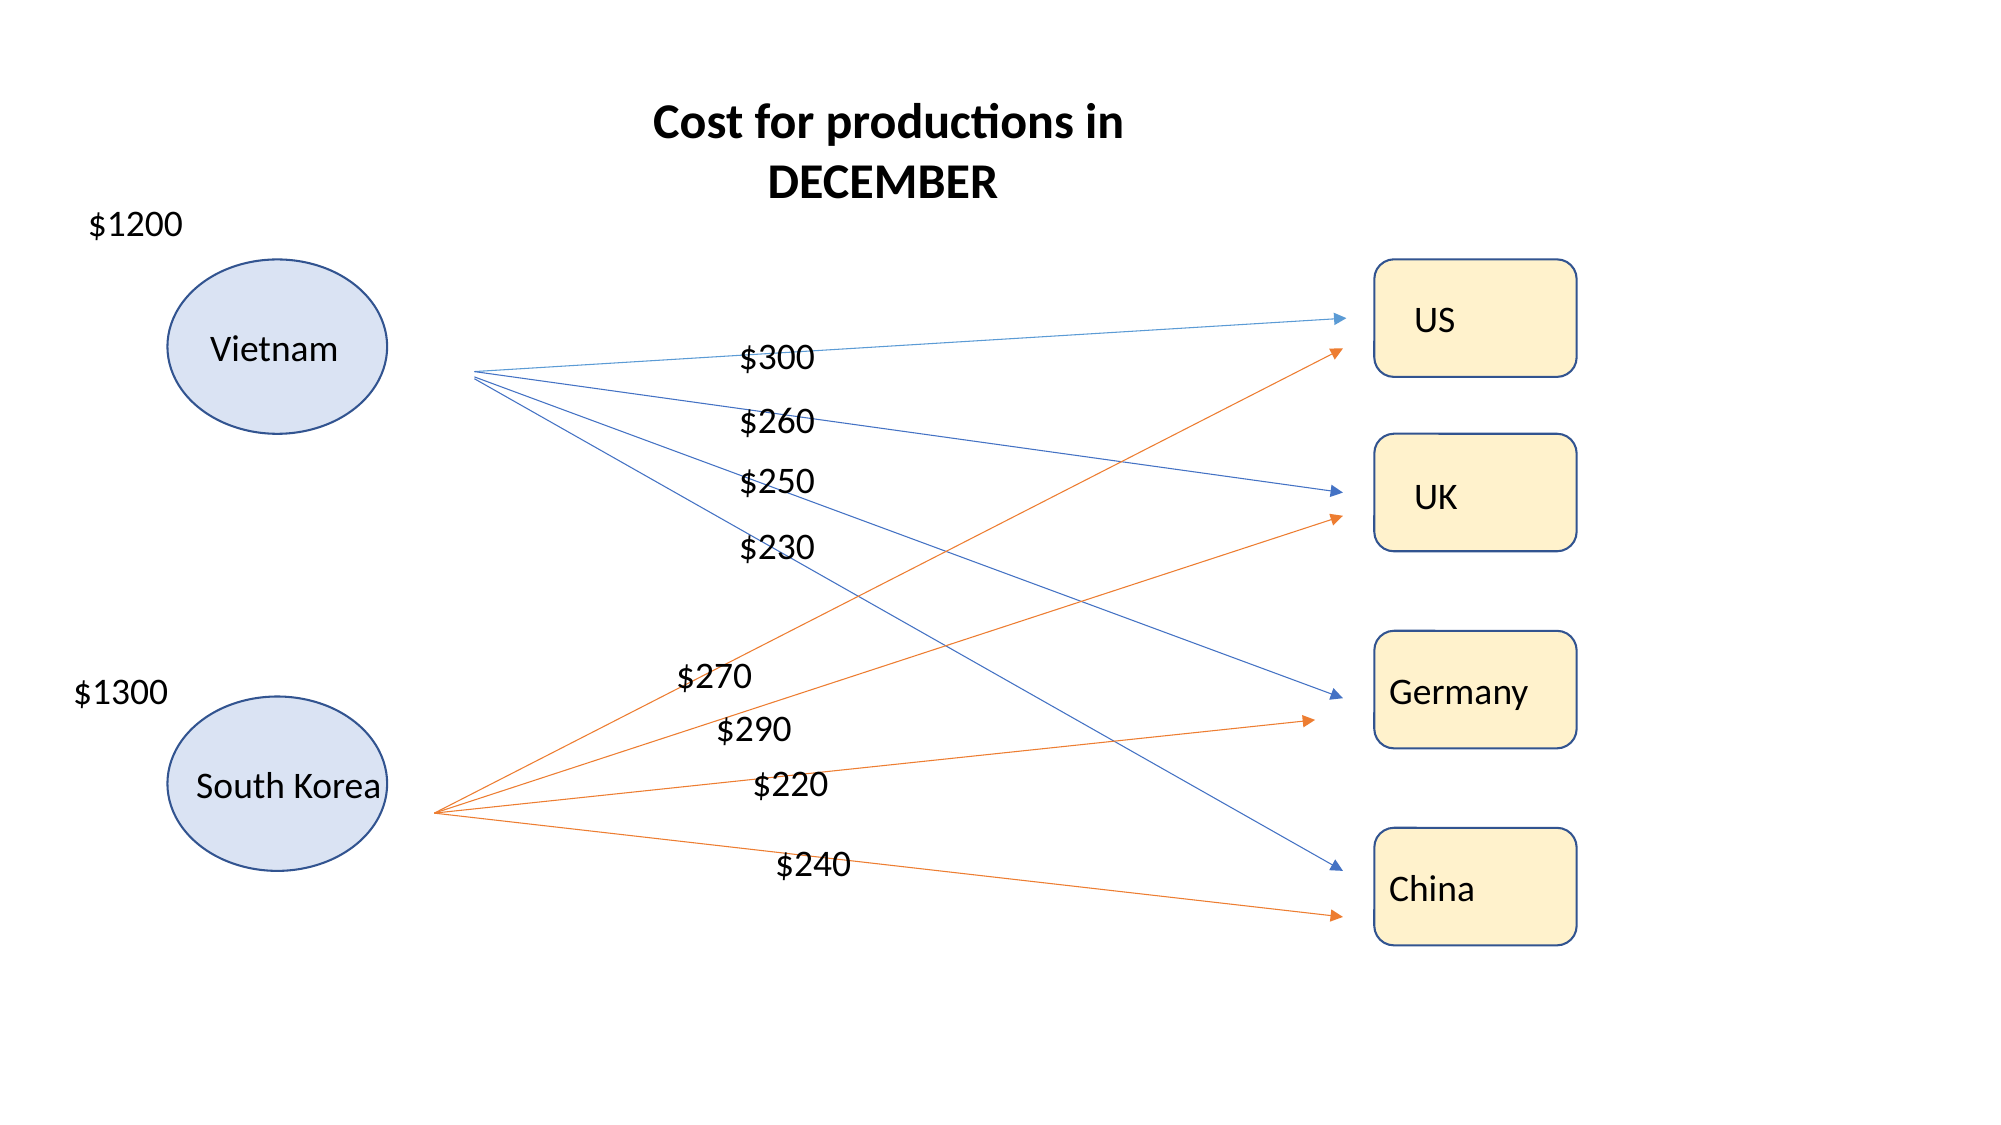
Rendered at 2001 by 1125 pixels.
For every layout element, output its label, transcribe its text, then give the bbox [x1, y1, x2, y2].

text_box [474, 318, 1347, 372]
text_box Vietnam [195, 316, 702, 377]
text_box [1373, 432, 1578, 553]
text_box [166, 258, 382, 435]
text_box China [1374, 856, 1881, 917]
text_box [434, 515, 1343, 813]
text_box Germany [1374, 659, 1881, 719]
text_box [434, 813, 1343, 917]
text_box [434, 719, 1316, 813]
text_box $1300 [58, 659, 373, 719]
text_box $1200 [73, 191, 388, 252]
text_box [1373, 258, 1578, 378]
text_box US [1399, 287, 1906, 348]
text_box [166, 719, 382, 872]
text_box Cost for productions in DECEMBER [635, 80, 1142, 216]
text_box South Korea [181, 753, 434, 814]
text_box [1373, 629, 1578, 750]
text_box UK [1399, 464, 1906, 525]
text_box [434, 348, 1343, 515]
text_box [1373, 826, 1578, 947]
